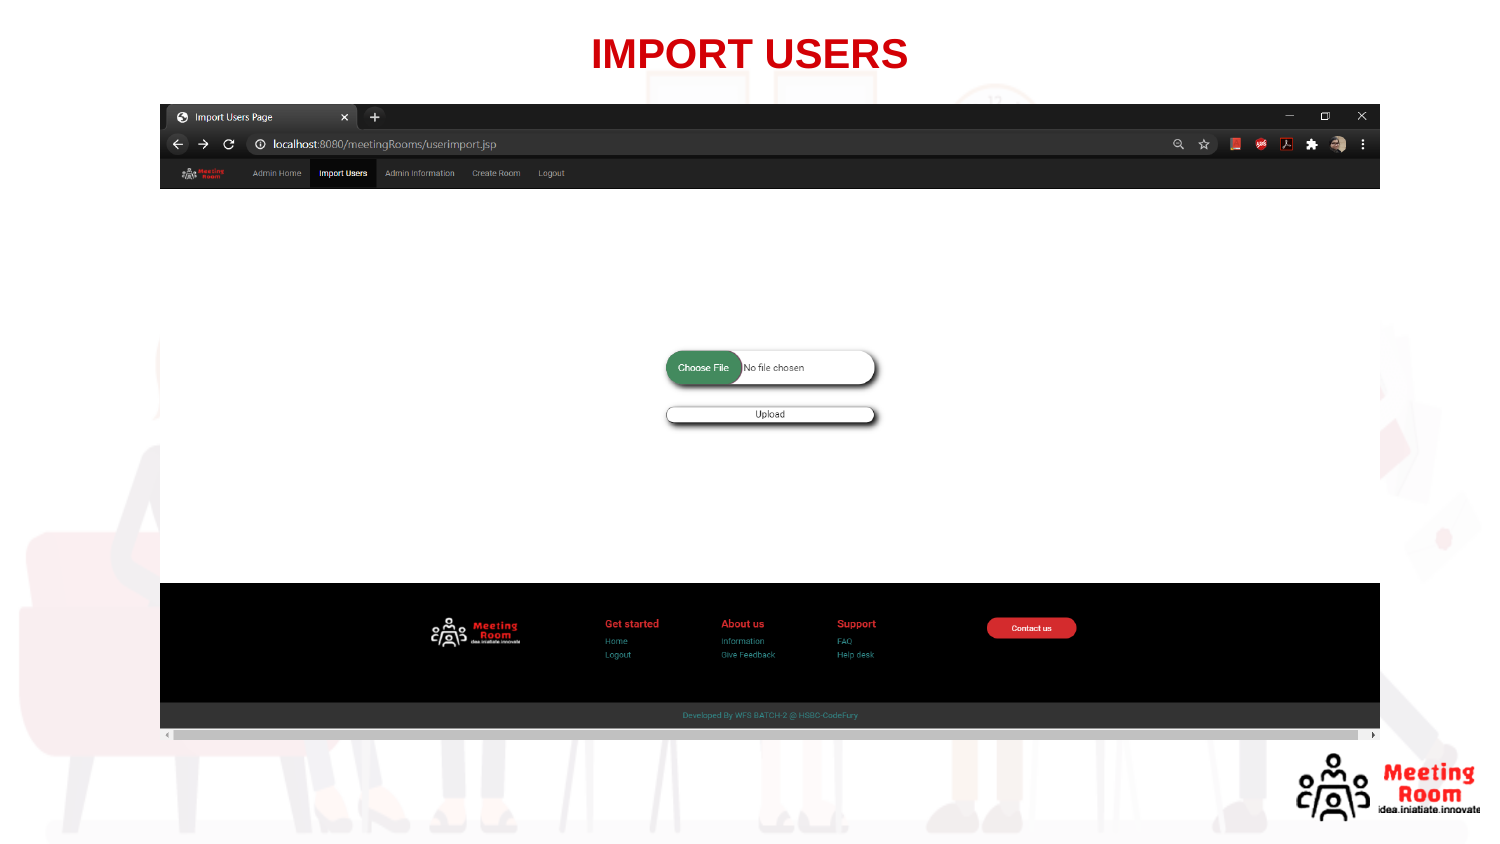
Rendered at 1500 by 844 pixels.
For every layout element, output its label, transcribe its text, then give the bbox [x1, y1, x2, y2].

text_box IMPORT USERS [576, 19, 924, 85]
picture [160, 104, 1480, 835]
